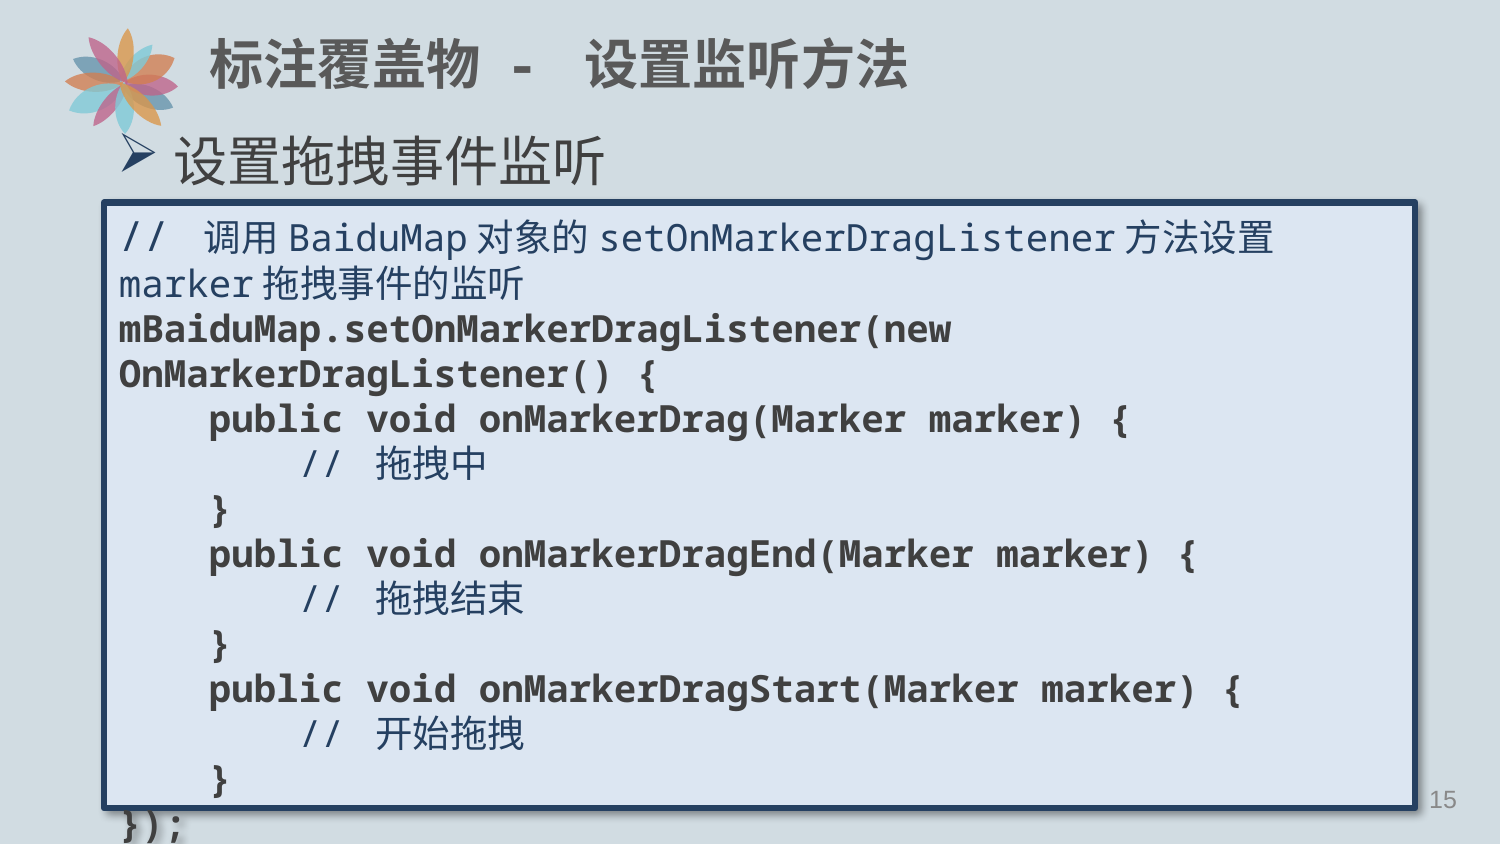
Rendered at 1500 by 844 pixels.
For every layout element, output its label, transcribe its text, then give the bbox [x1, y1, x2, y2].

title 标注覆盖物 - 设置监听方法 [194, 23, 1195, 119]
text_box 设置拖拽事件监听 [102, 119, 1408, 203]
text_box // 调用BaiduMap对象的setOnMarkerDragListener方法设置marker拖拽事件的监听 mBaiduMap.setOnMarkerDragListener(new OnMarkerDragListener() { public void onMarkerDrag(Marker marker) { // 拖拽中 } public void onMarkerDragEnd(Marker marker) { // 拖拽结束 } public void onMarkerDragStart(Marker marker) { // 开始拖拽 } }); [104, 202, 1416, 809]
slide_number 14 [1364, 776, 1473, 822]
